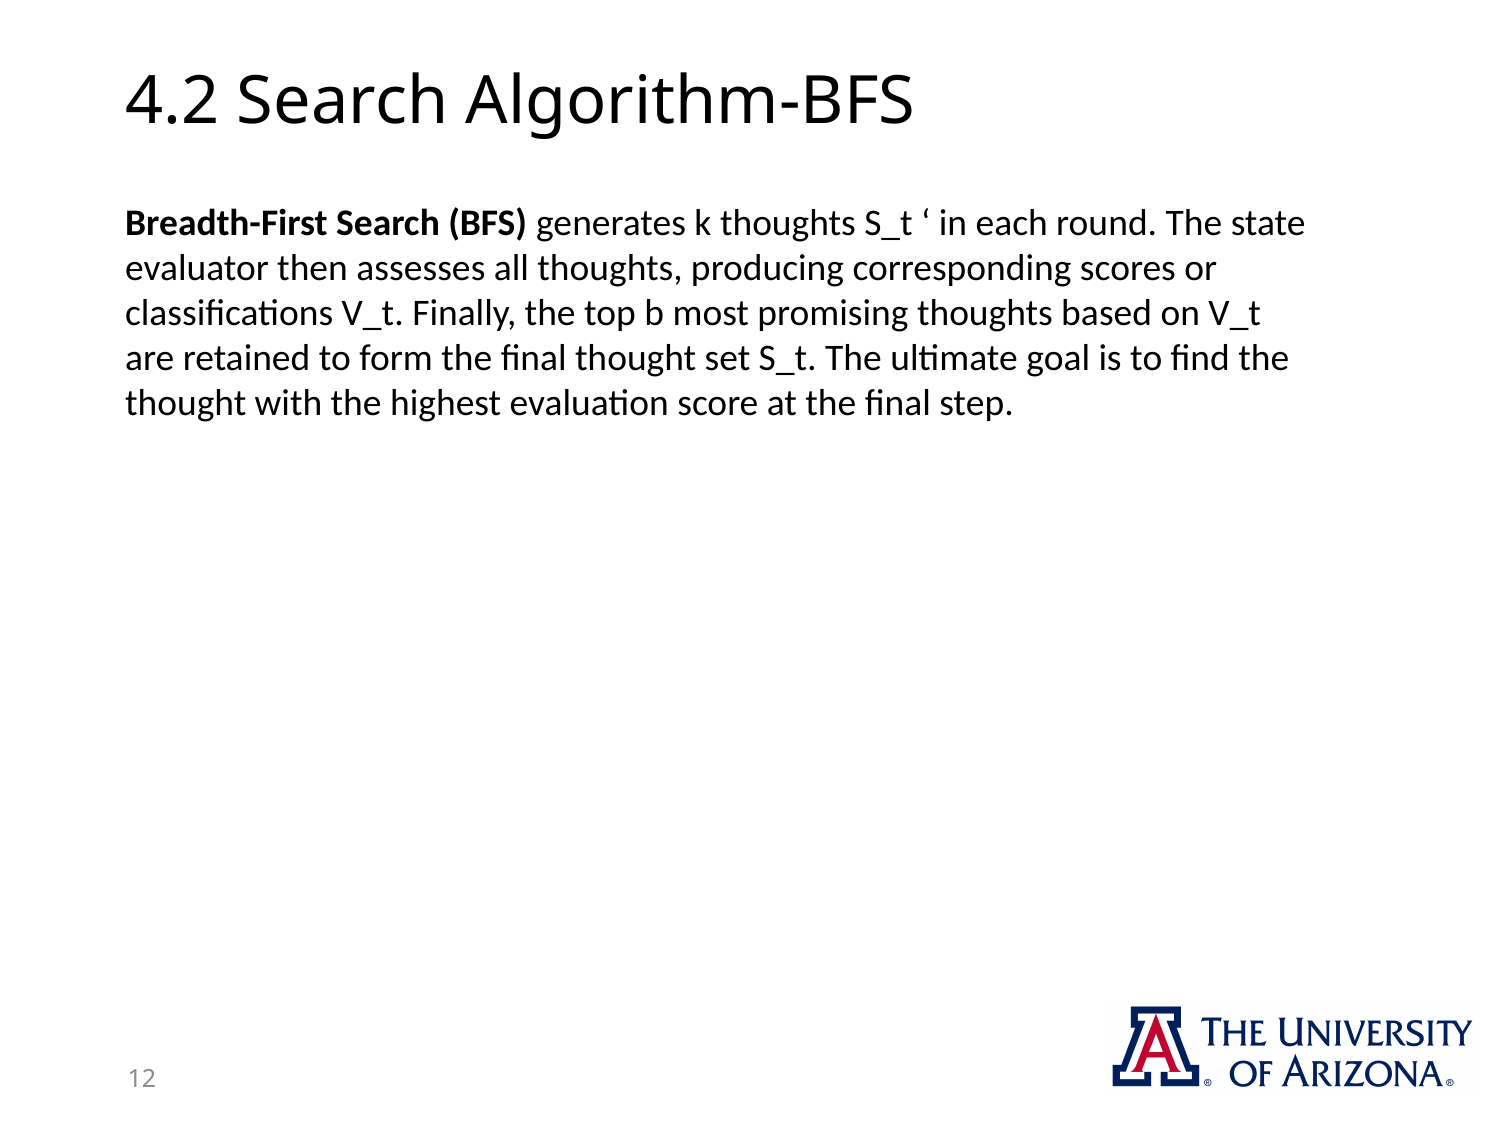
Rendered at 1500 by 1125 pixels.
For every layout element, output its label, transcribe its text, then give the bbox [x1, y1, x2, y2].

title 4.2 Search Algorithm-BFS [110, 34, 1386, 146]
slide_number 12 [76, 1049, 172, 1109]
picture [1105, 1000, 1478, 1094]
text_box Breadth-First Search (BFS) generates k thoughts S_t ‘ in each round. The state evaluator then assesses all thoughts, producing corresponding scores or classifications V_t​. Finally, the top b most promising thoughts based on V_t ​are retained to form the final thought set S_t. The ultimate goal is to find the thought with the highest evaluation score at the final step. [110, 190, 1386, 1005]
